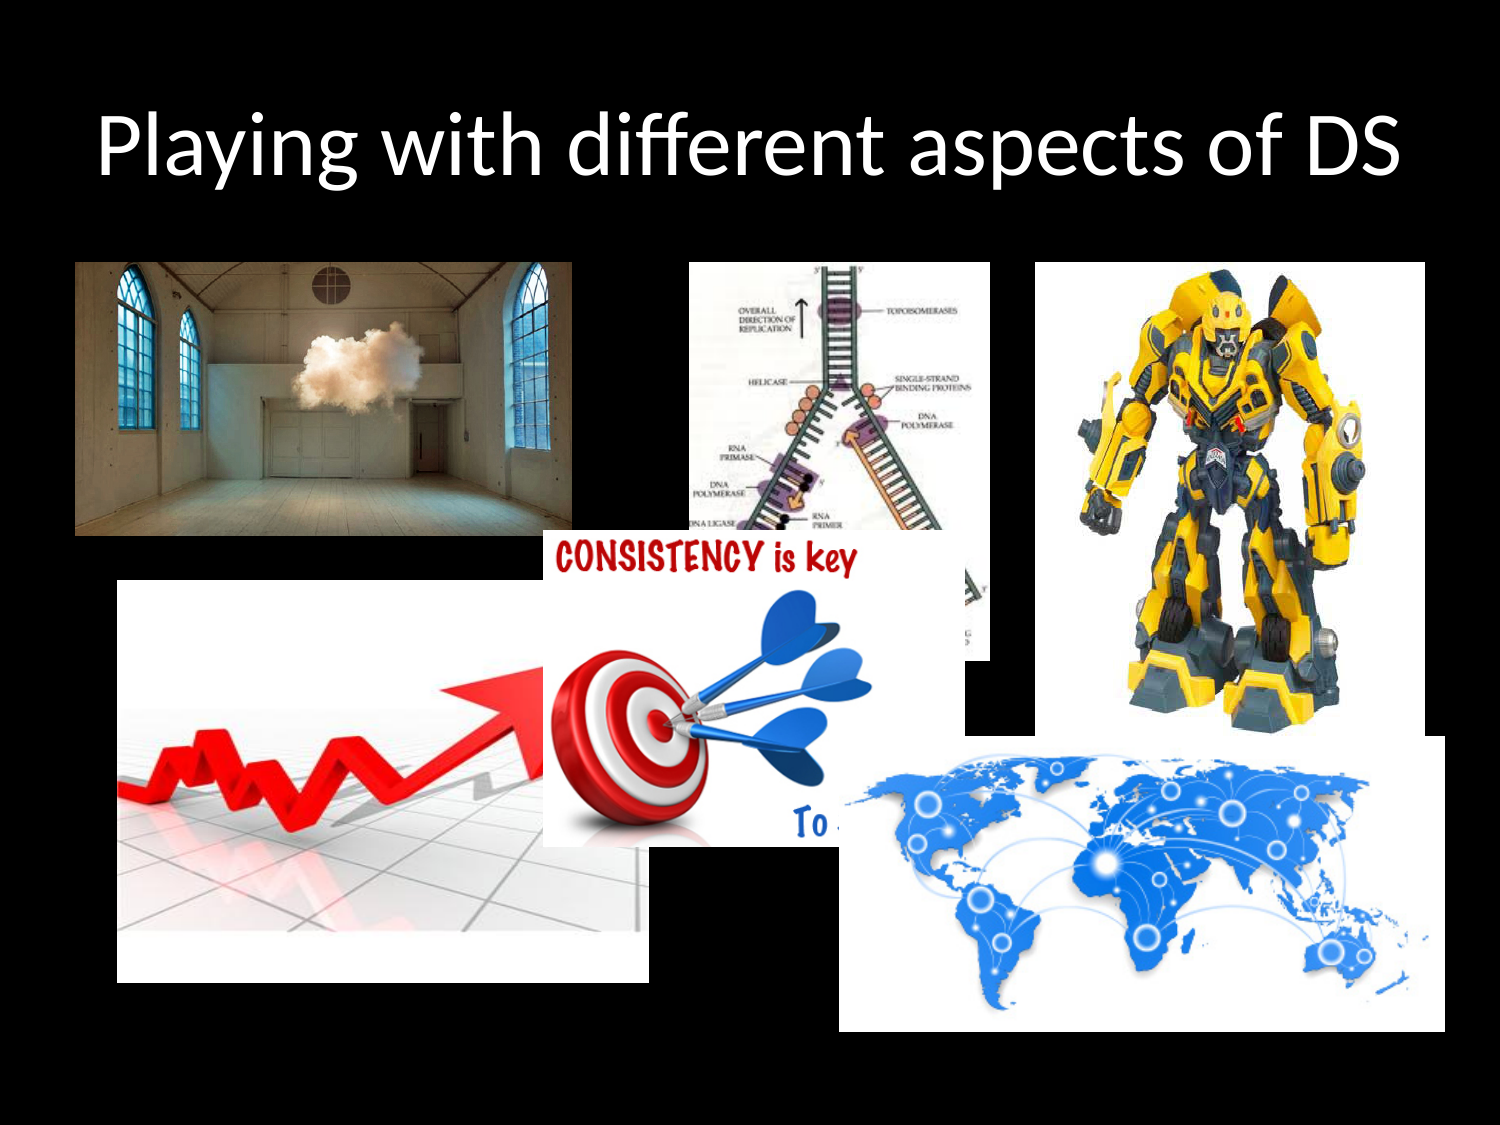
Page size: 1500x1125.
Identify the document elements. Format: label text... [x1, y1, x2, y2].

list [74, 262, 573, 536]
picture [116, 262, 1446, 1032]
title Playing with different aspects of DS [75, 45, 1425, 233]
